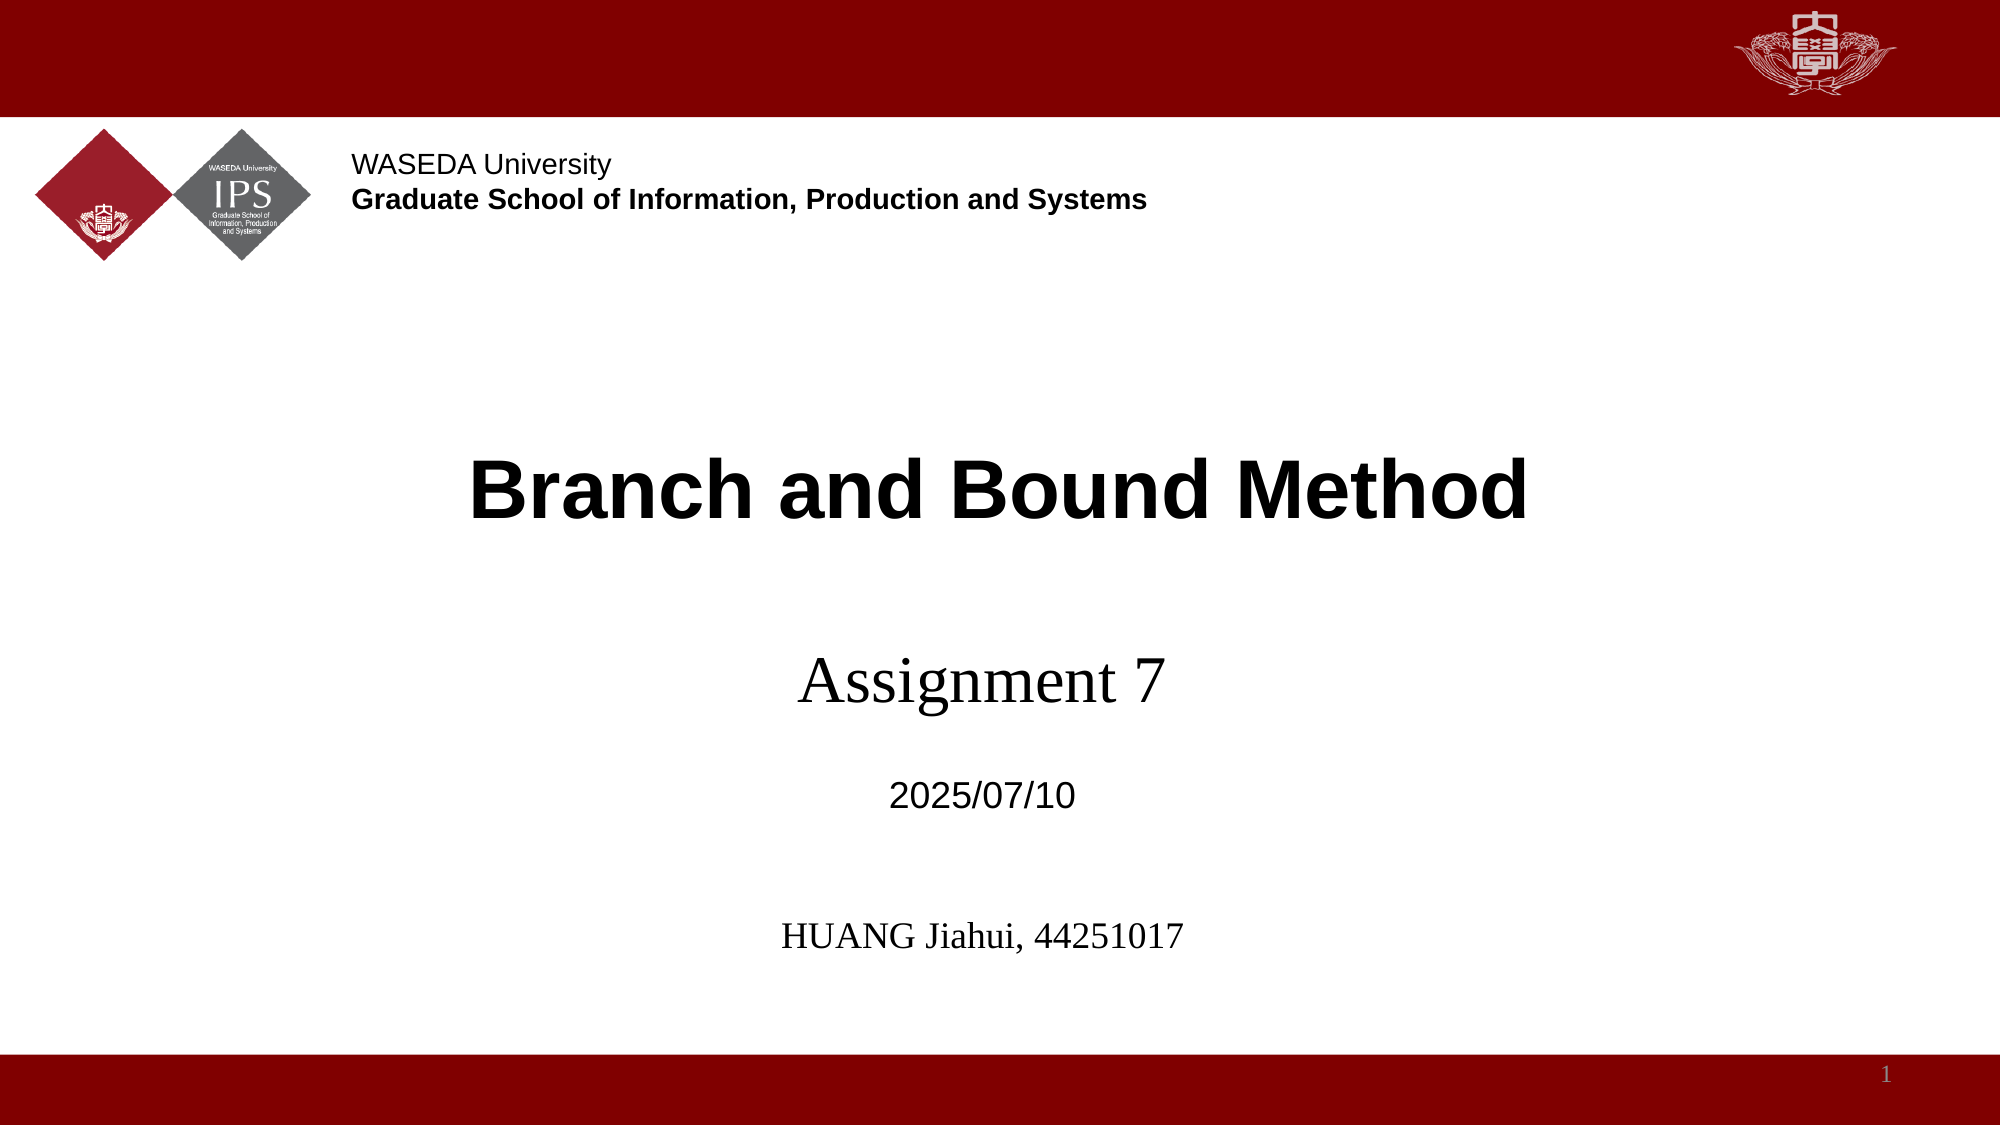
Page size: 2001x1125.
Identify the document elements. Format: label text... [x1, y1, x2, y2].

text_box 2025/07/10 [874, 763, 1091, 824]
text_box Branch and Bound Method [392, 427, 1608, 543]
picture [31, 126, 313, 264]
picture [1734, 11, 1900, 96]
text_box HUANG Jiahui, 44251017 [232, 894, 1733, 964]
text_box Assignment 7 [127, 612, 1838, 723]
slide_number 1 [1854, 1049, 1901, 1096]
